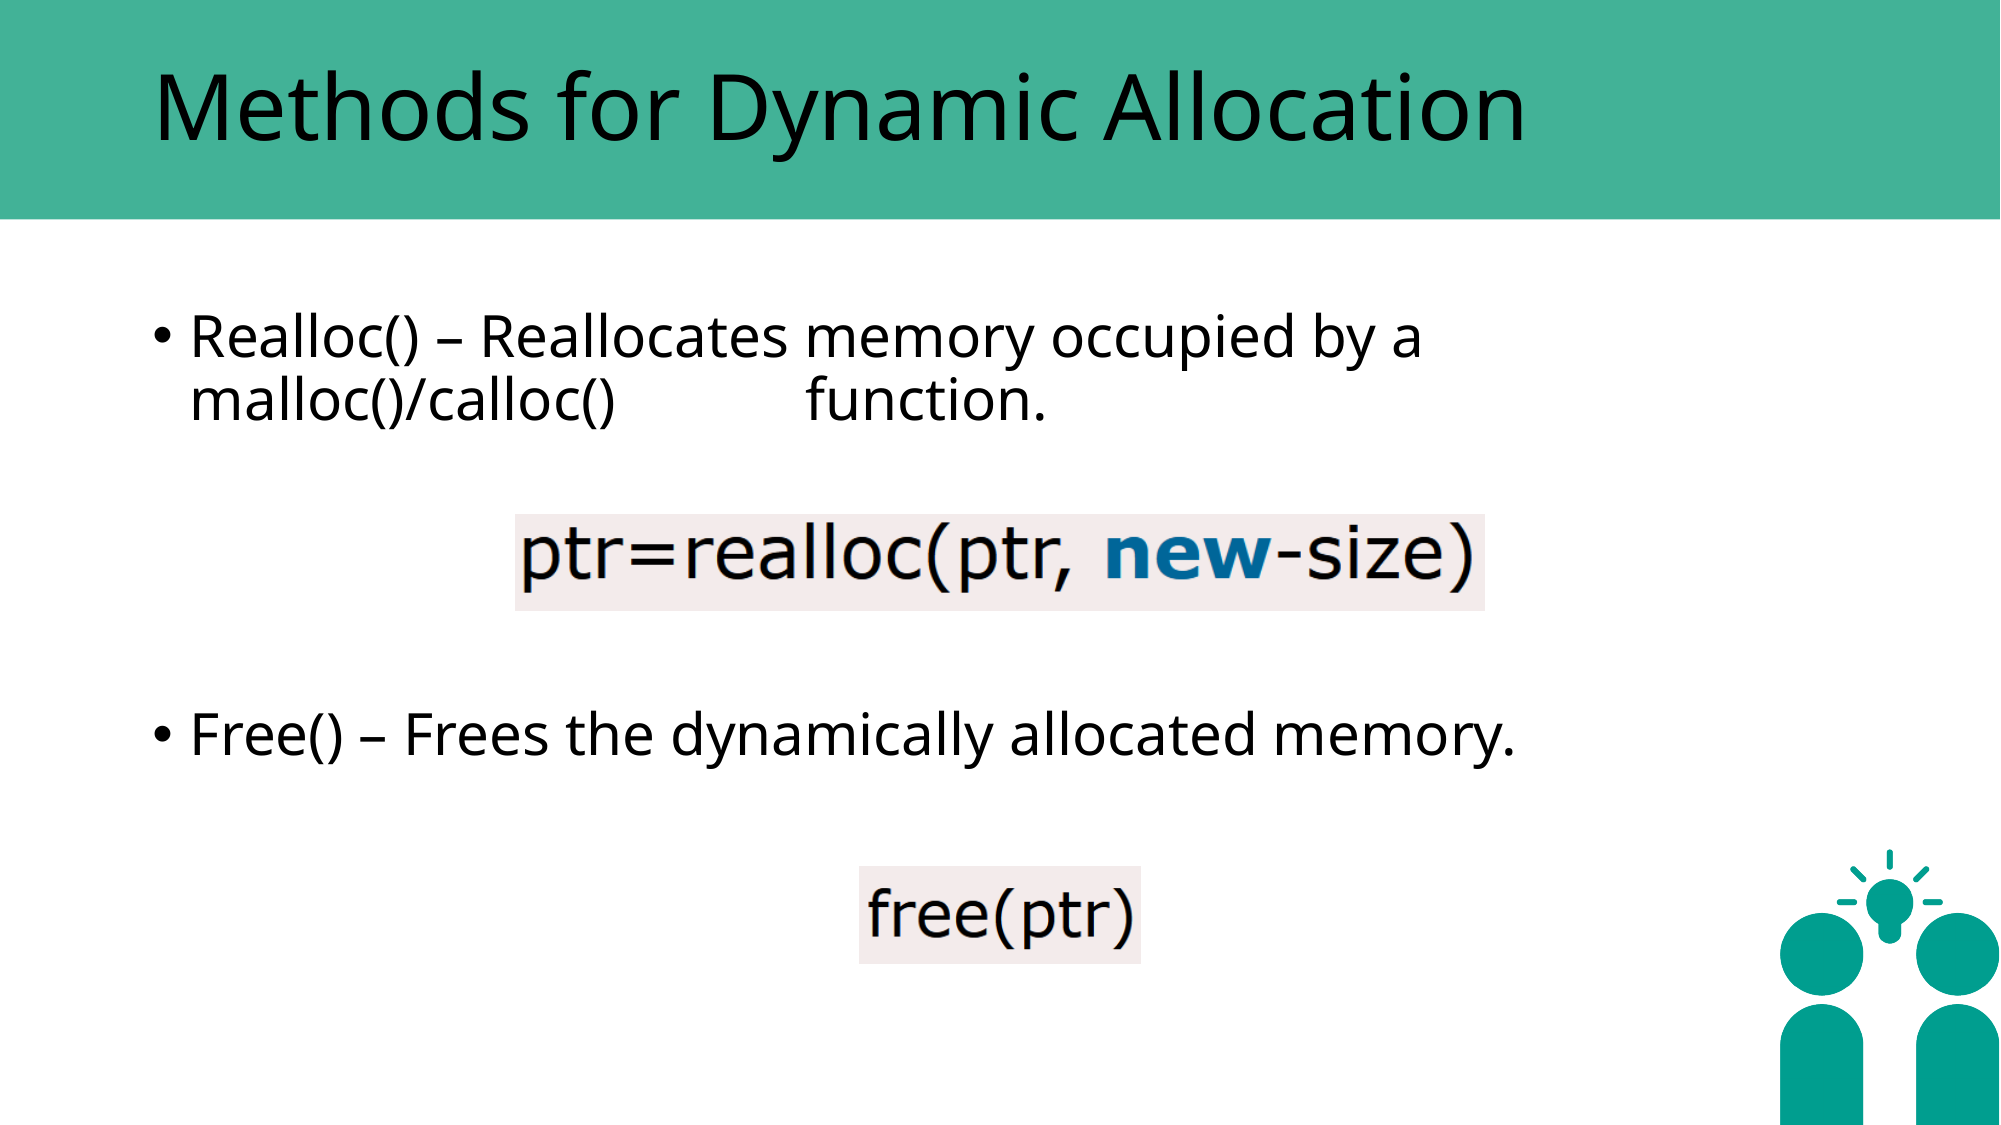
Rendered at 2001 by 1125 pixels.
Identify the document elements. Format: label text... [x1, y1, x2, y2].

title Methods for Dynamic Allocation [137, 2, 1863, 220]
picture [1779, 849, 2000, 1125]
list Realloc() – Reallocates memory occupied by a malloc()/calloc() function. Free() – Frees the dynamically allocated memory. [137, 299, 1863, 1014]
picture [859, 866, 1141, 964]
picture [514, 513, 1485, 611]
